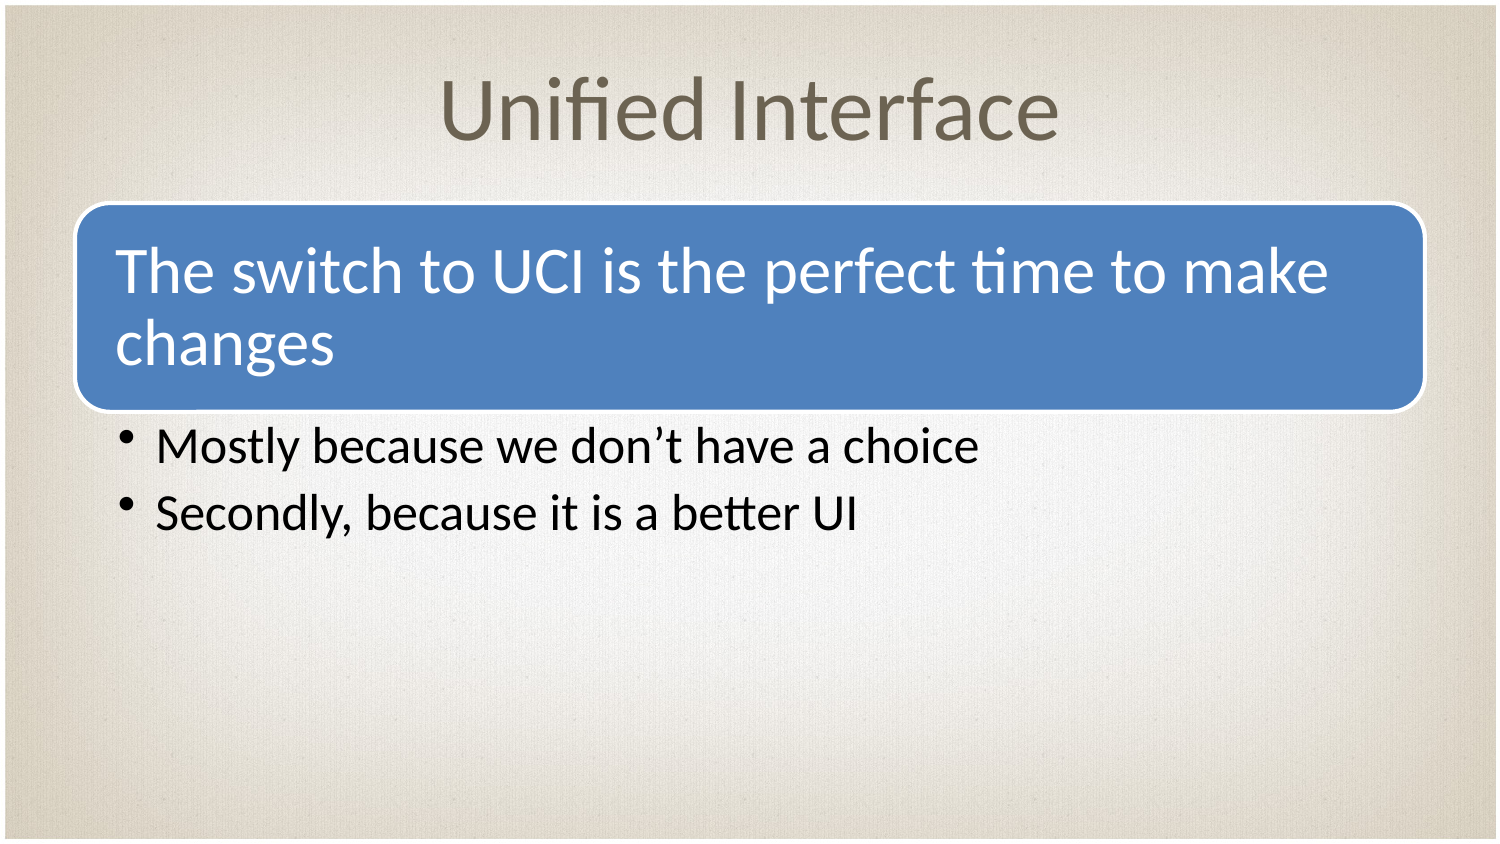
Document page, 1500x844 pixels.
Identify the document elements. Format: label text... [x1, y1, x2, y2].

picture [0, 0, 1500, 844]
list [74, 196, 1426, 560]
title Unified Interface [75, 33, 1425, 175]
